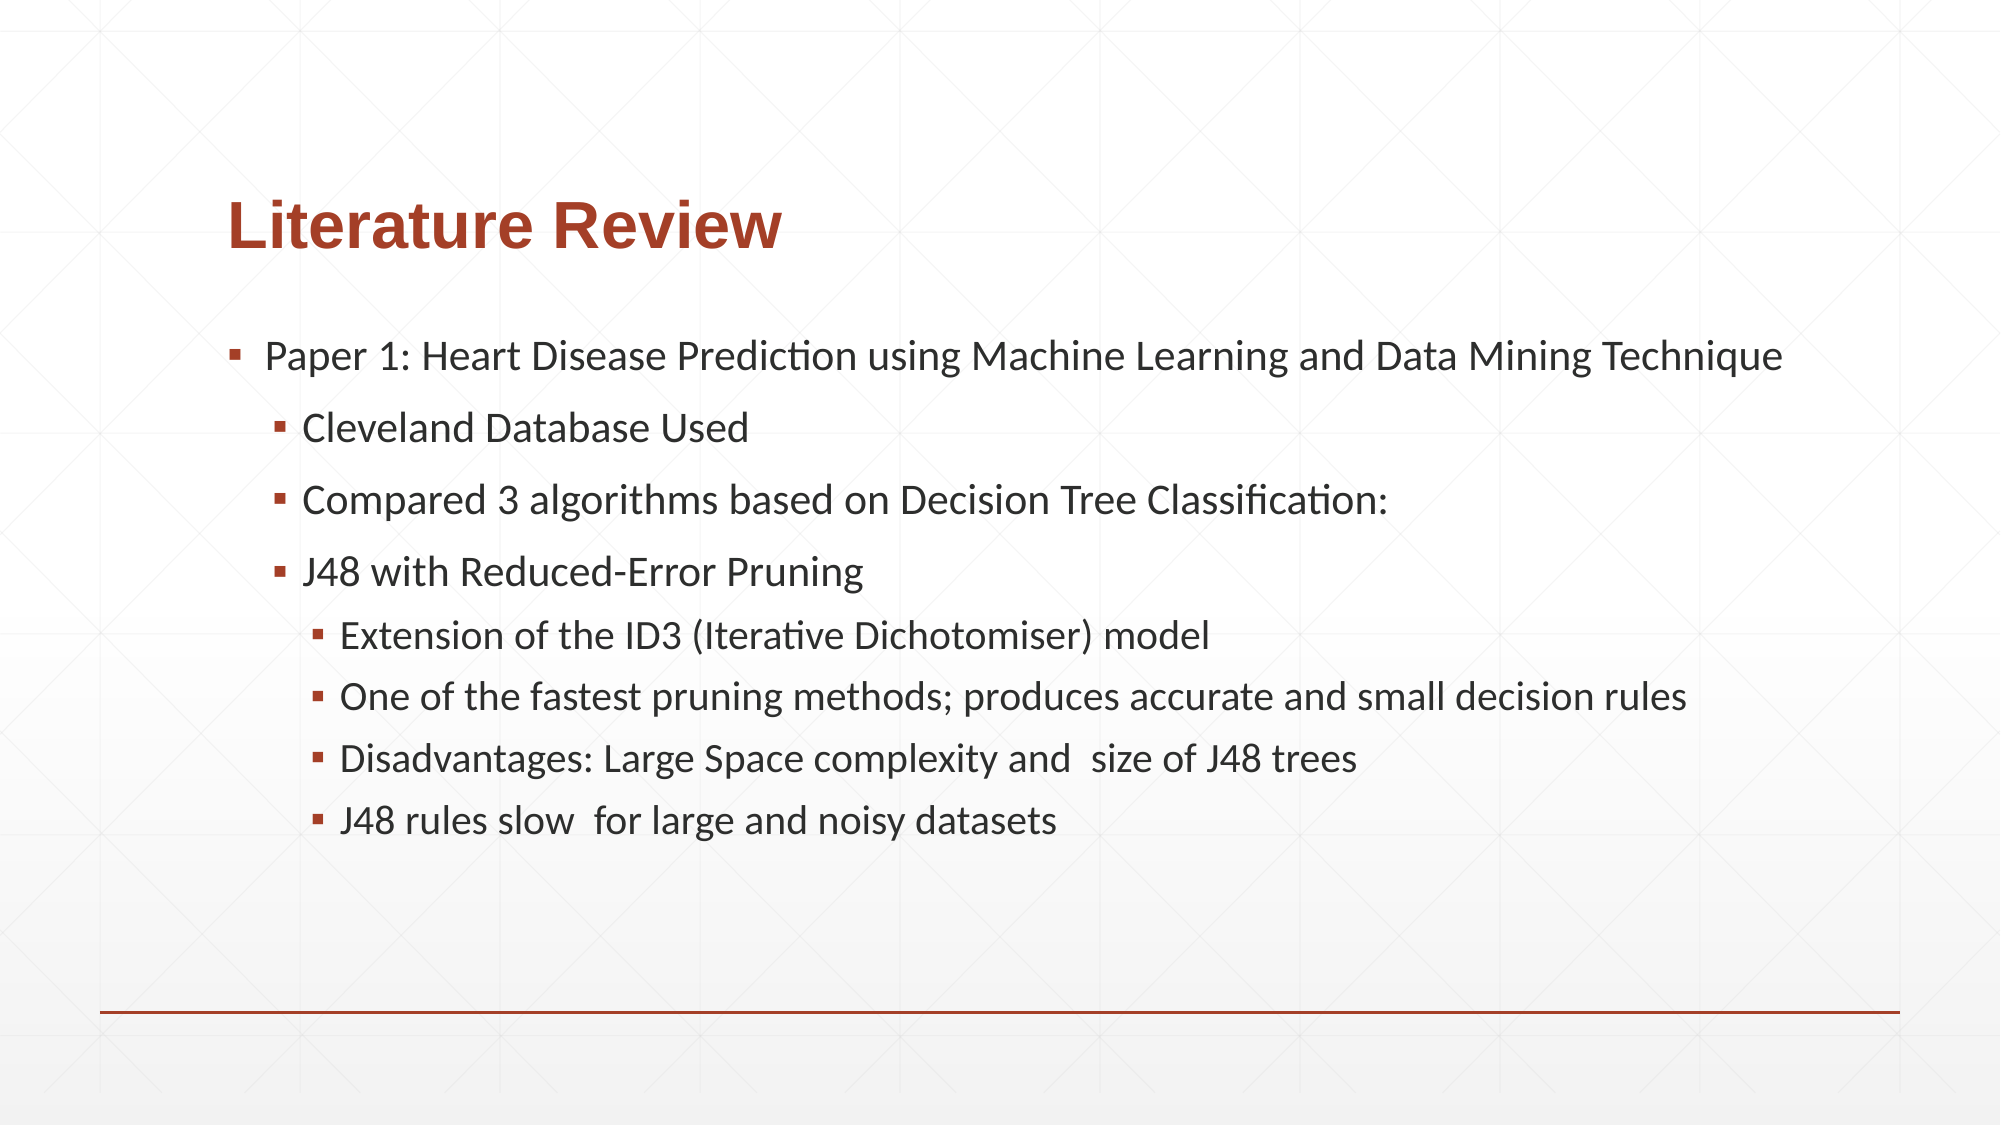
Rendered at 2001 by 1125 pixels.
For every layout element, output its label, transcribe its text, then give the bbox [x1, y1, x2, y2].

list Paper 1: Heart Disease Prediction using Machine Learning and Data Mining Technique Cleveland Database Used Compared 3 algorithms based on Decision Tree Classification: J48 with Reduced-Error Pruning Extension of the ID3 (Iterative Dichotomiser) model One of the fastest pruning methods; produces accurate and small decision rules Disadvantages: Large Space complexity and size of J48 trees J48 rules slow for large and noisy datasets [212, 324, 1857, 971]
title Literature Review [212, 82, 1788, 271]
